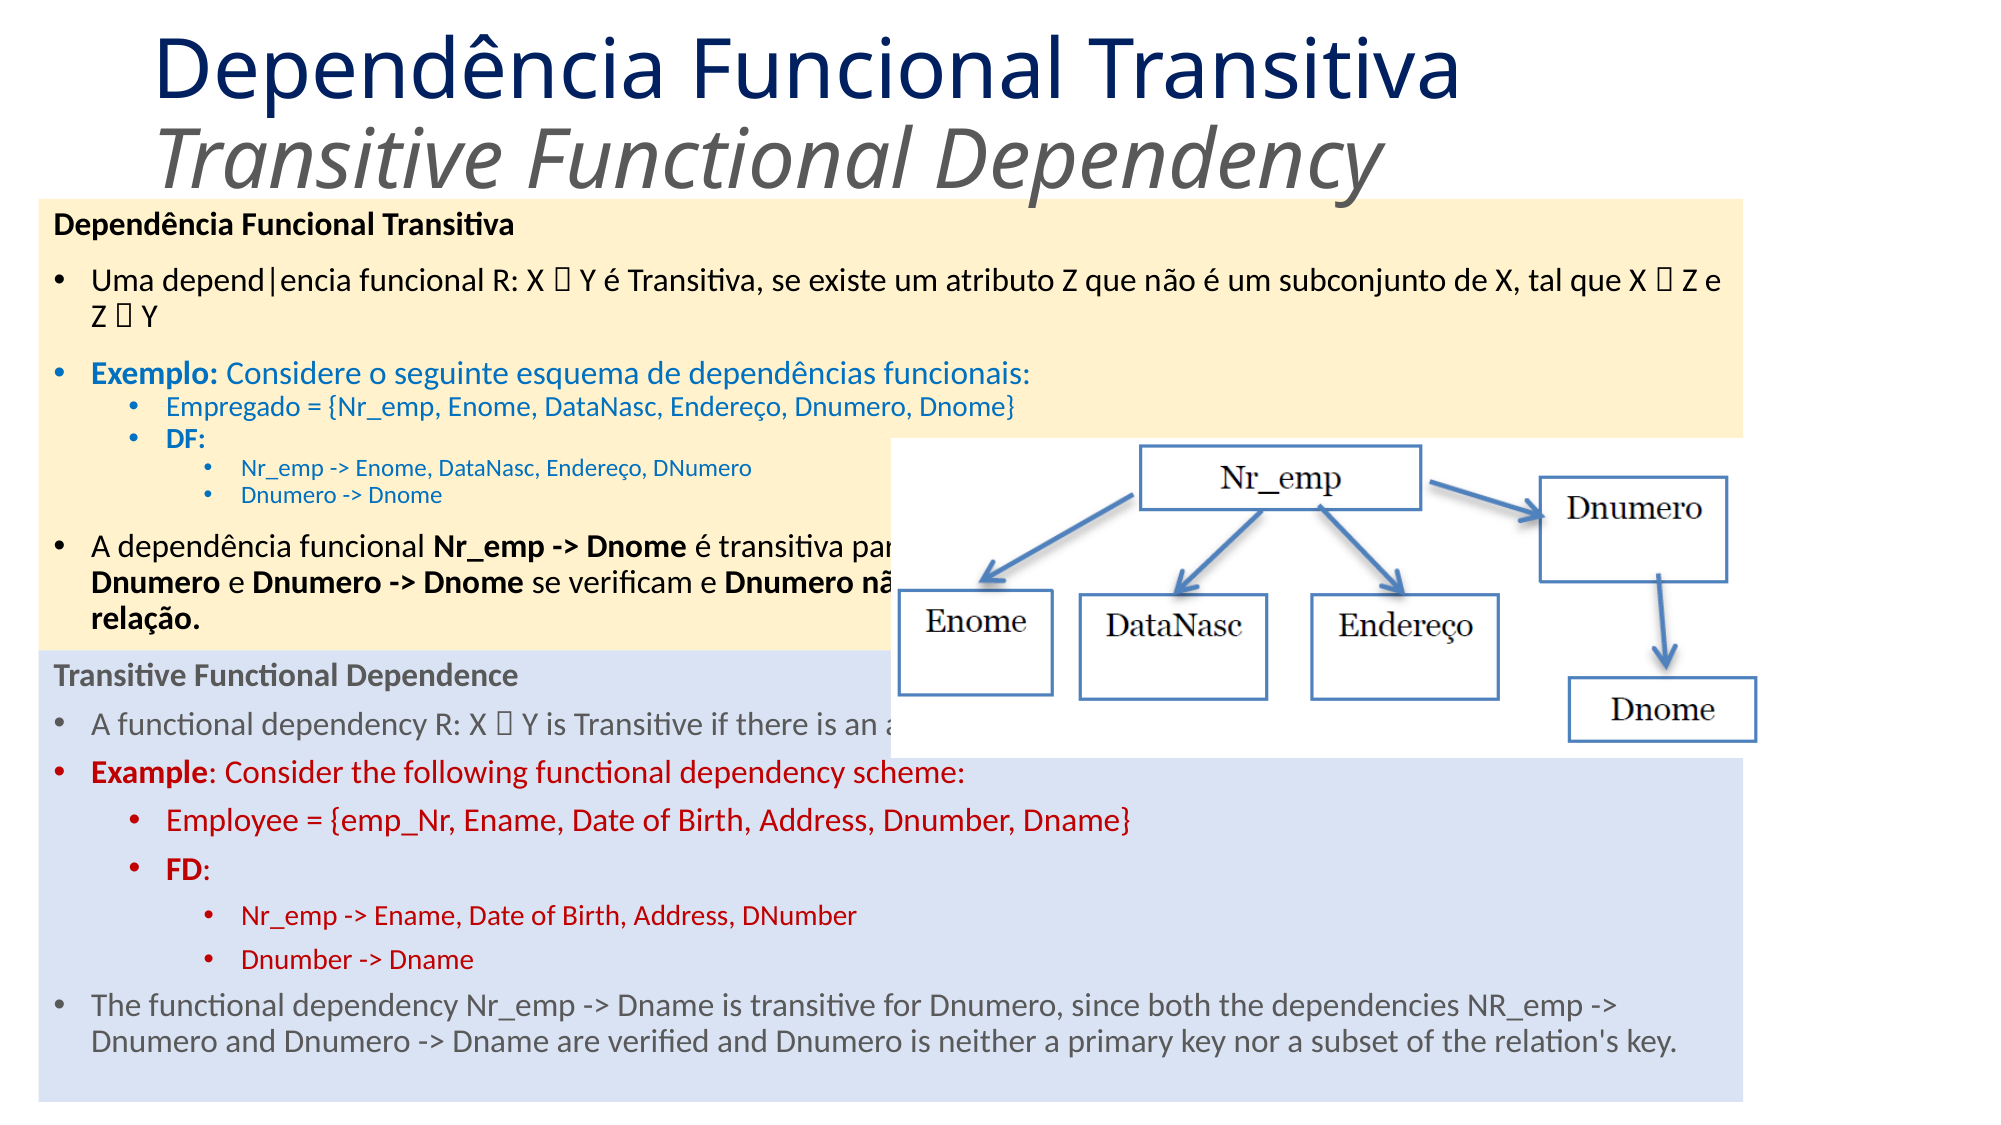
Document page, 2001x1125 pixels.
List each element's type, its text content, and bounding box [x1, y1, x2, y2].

title Dependência Funcional Transitiva Transitive Functional Dependency [137, 7, 1863, 226]
picture [890, 438, 1779, 758]
text_box Dependência Funcional Transitiva Uma depend|encia funcional R: X  Y é Transitiva, se existe um atributo Z que não é um subconjunto de X, tal que X  Z e Z  Y Exemplo: Considere o seguinte esquema de dependências funcionais: Empregado = {Nr_emp, Enome, DataNasc, Endereço, Dnumero, Dnome} DF: Nr_emp -> Enome, DataNasc, Endereço, DNumero Dnumero -> Dnome A dependência funcional Nr_emp -> Dnome é transitiva para Dnumero, pois ambas as dependências NR_emp -> Dnumero e Dnumero -> Dnome se verificam e Dnumero não é nem chave primária nem um subconjunto da chave da relação. [38, 198, 1744, 650]
text_box Transitive Functional Dependence A functional dependency R: X  Y is Transitive if there is an attribute Z that is not a subset of X, such that X  Z and Z  Y Example: Consider the following functional dependency scheme: Employee = {emp_Nr, Ename, Date of Birth, Address, Dnumber, Dname} FD: Nr_emp -> Ename, Date of Birth, Address, DNumber Dnumber -> Dname The functional dependency Nr_emp -> Dname is transitive for Dnumero, since both the dependencies NR_emp -> Dnumero and Dnumero -> Dname are verified and Dnumero is neither a primary key nor a subset of the relation's key. [38, 650, 1744, 1102]
